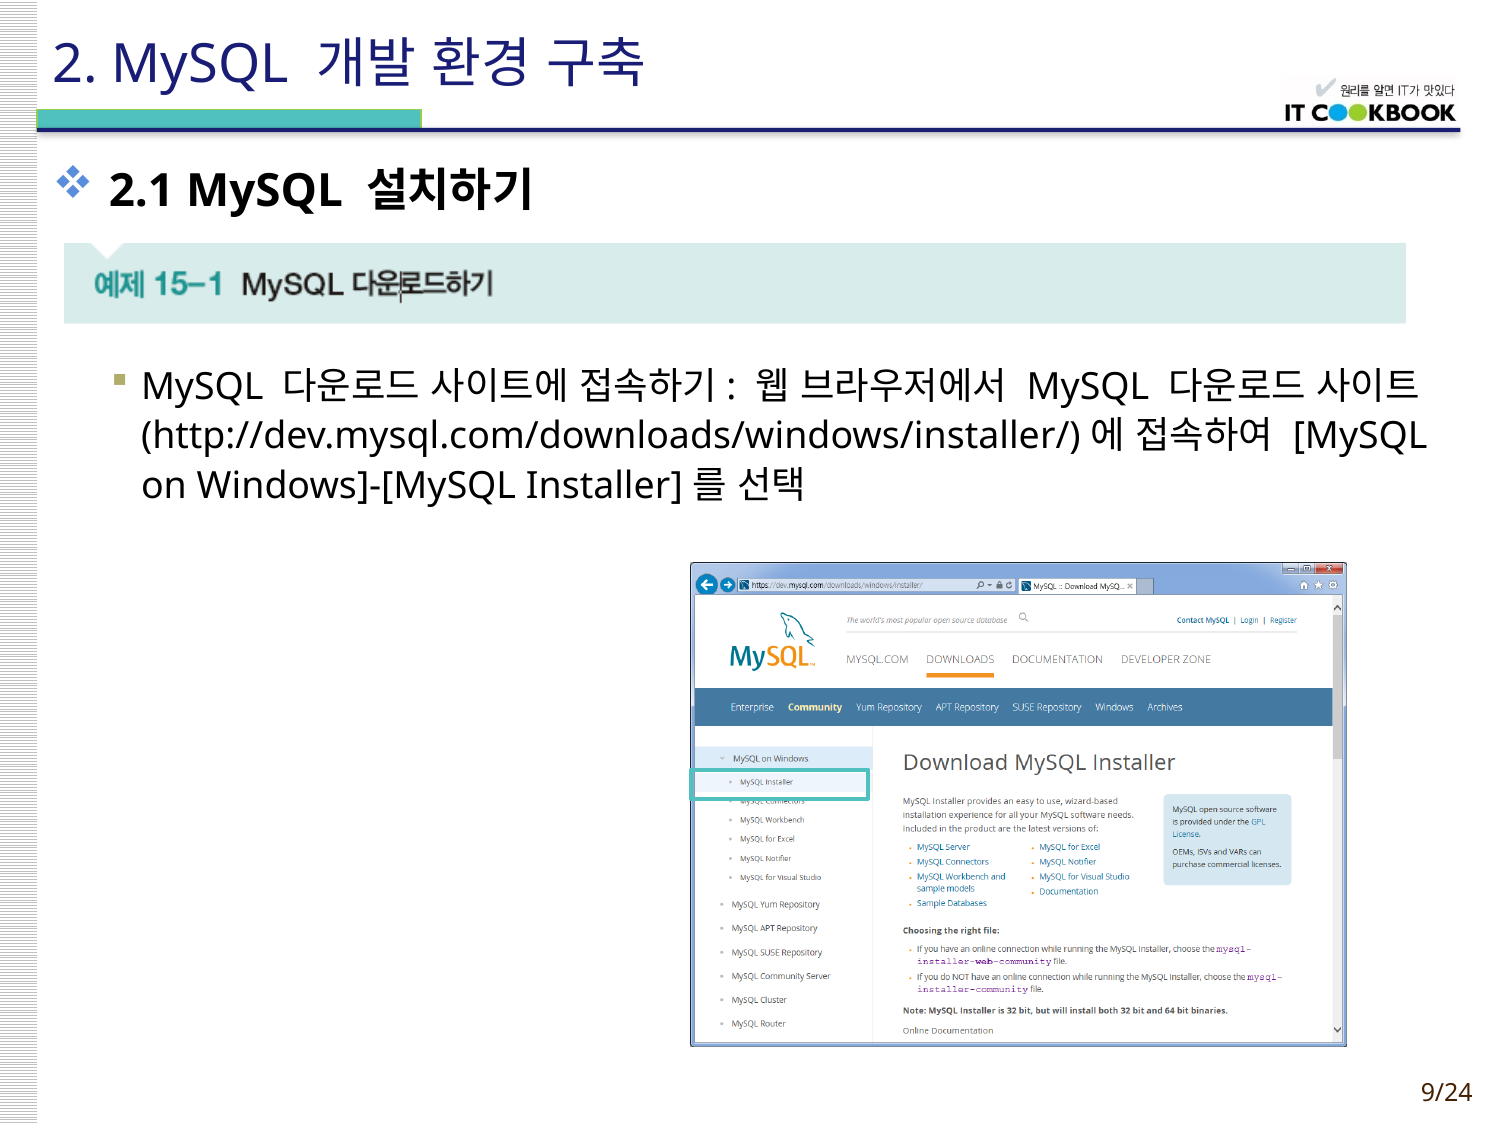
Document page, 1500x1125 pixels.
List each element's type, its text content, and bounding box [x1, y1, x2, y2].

picture [690, 562, 1347, 1048]
picture [1281, 75, 1459, 123]
picture [64, 243, 1406, 327]
title 2. MySQL 개발 환경 구축 [37, 13, 1278, 109]
list 2.1 MySQL 설치하기 MySQL 다운로드 사이트에 접속하기: 웹 브라우저에서 MySQL 다운로드 사이트(http://dev.mysql.com/downloads/windows/installer/)에 접속하여 [MySQL on Windows]-[MySQL Installer]를 선택 [37, 152, 1463, 1091]
